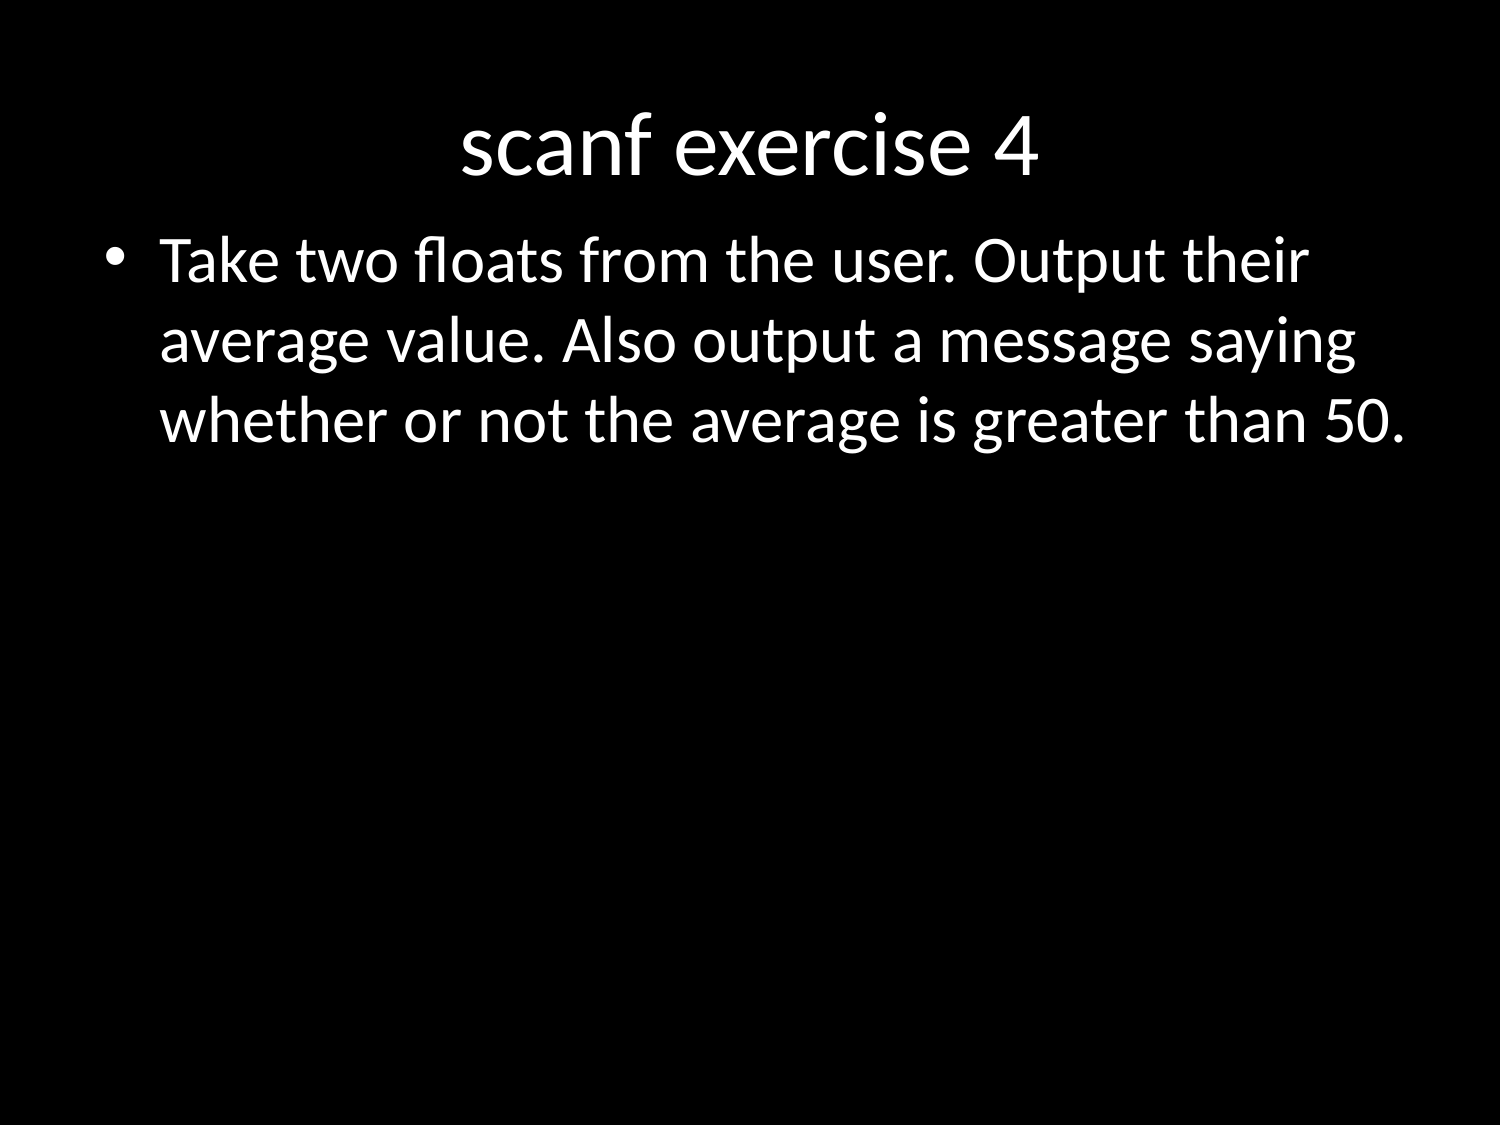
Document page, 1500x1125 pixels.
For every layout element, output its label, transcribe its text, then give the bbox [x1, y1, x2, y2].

text_box Take two floats from the user. Output their average value. Also output a message saying whether or not the average is greater than 50. [88, 208, 1439, 1040]
title scanf exercise 4 [75, 45, 1425, 233]
